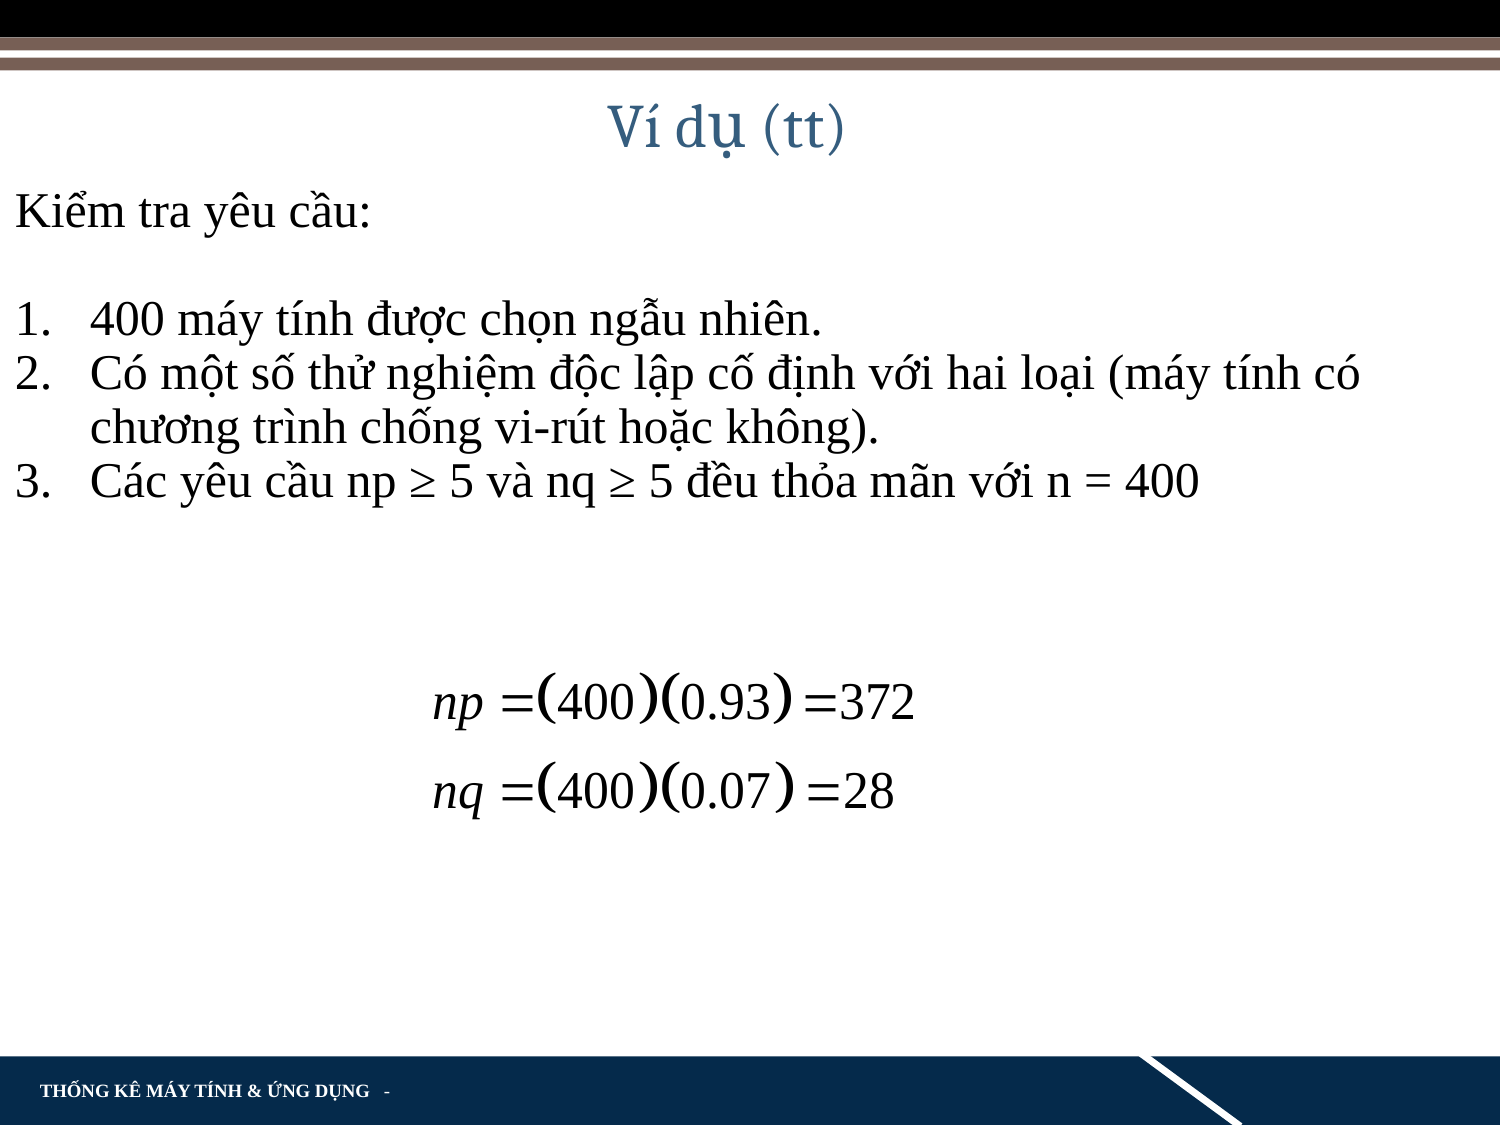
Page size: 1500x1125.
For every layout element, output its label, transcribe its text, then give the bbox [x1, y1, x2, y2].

text_box Kiểm tra yêu cầu: 400 máy tính được chọn ngẫu nhiên. Có một số thử nghiệm độc lập cố định với hai loại (máy tính có chương trình chống vi-rút hoặc không). Các yêu cầu np ≥ 5 và nq ≥ 5 đều thỏa mãn với n = 400 [0, 176, 1500, 624]
title Ví dụ (tt) [75, 75, 1381, 168]
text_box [424, 662, 926, 840]
